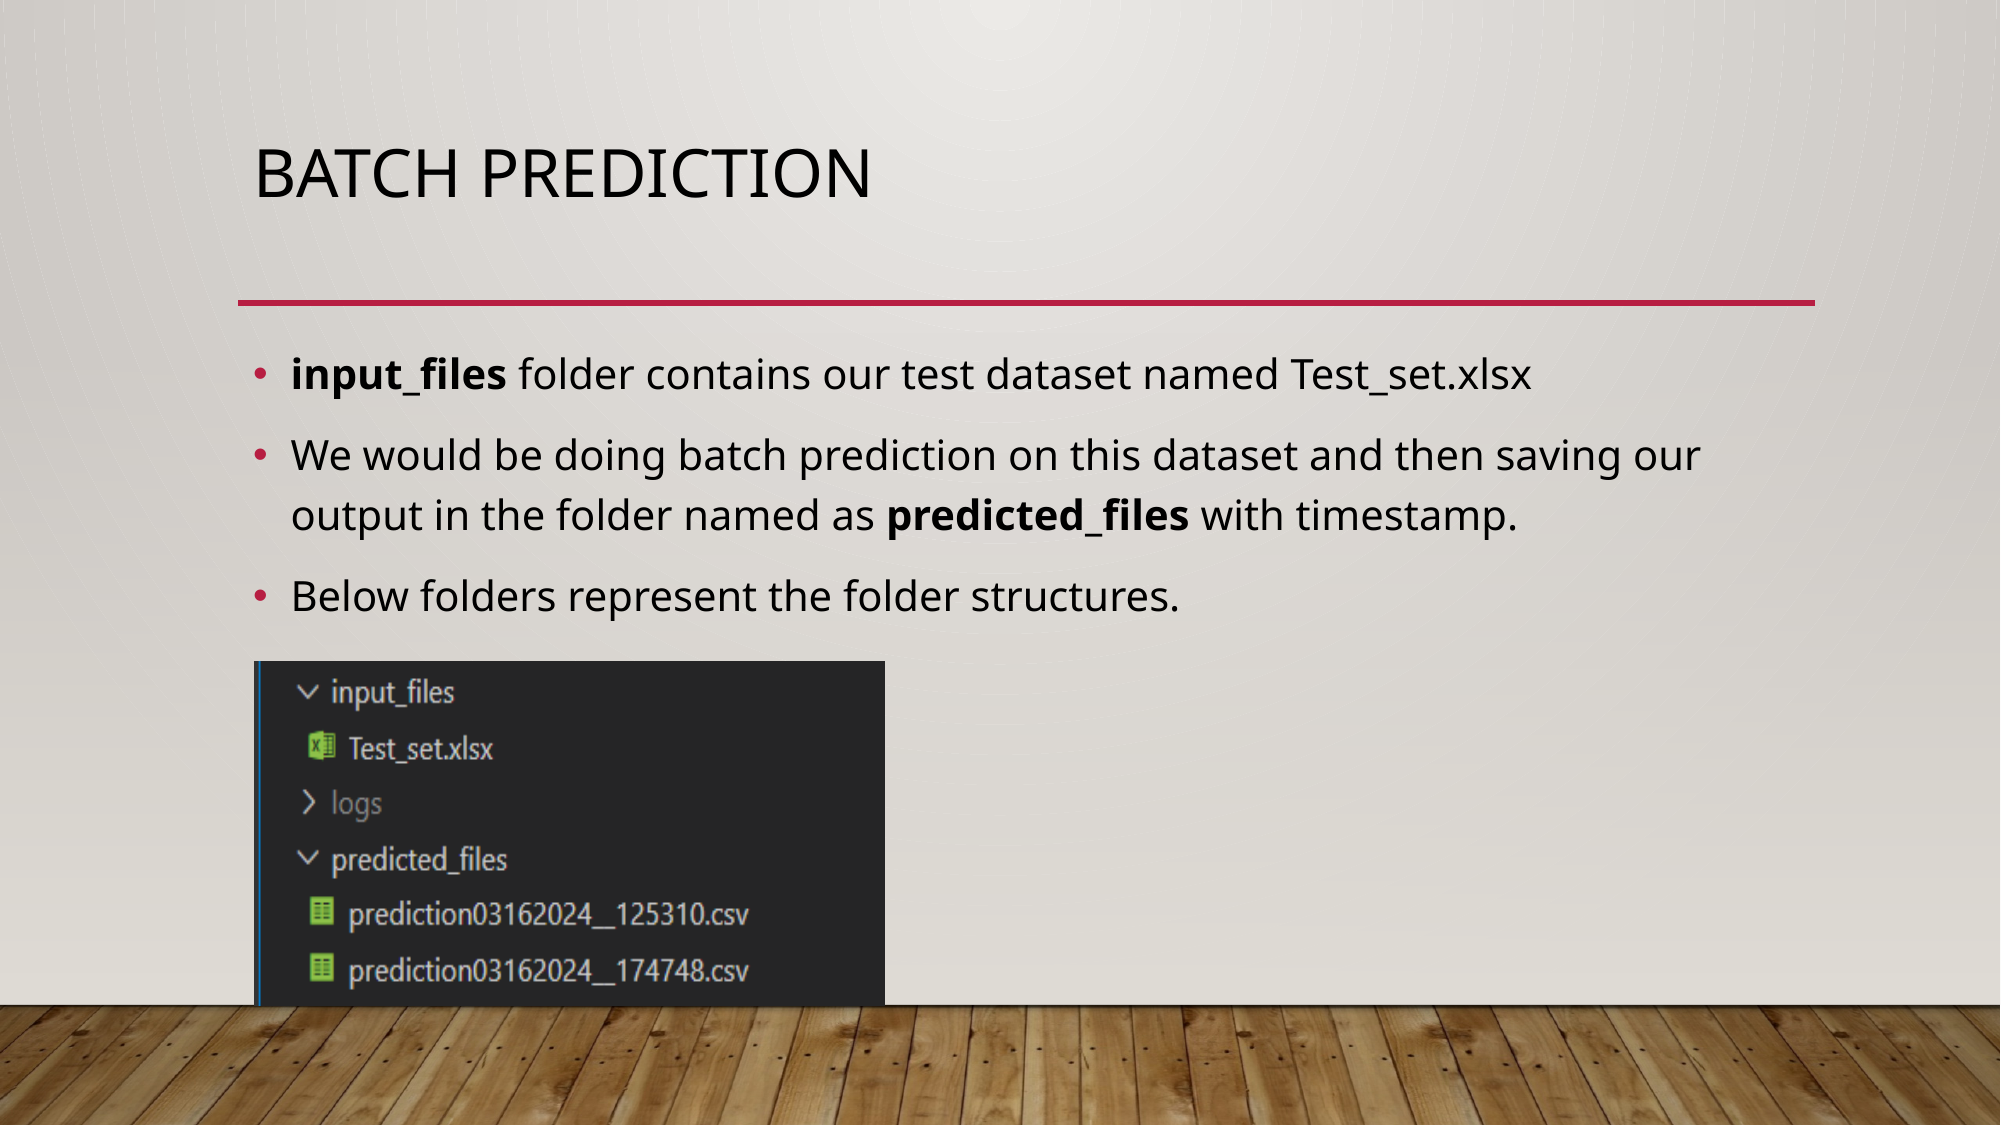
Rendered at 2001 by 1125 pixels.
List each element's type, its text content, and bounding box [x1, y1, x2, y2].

picture [0, 660, 2000, 1125]
list input_files folder contains our test dataset named Test_set.xlsx We would be doing batch prediction on this dataset and then saving our output in the folder named as predicted_files with timestamp. Below folders represent the folder structures. [238, 330, 1814, 897]
title Batch prediction [238, 131, 1814, 305]
